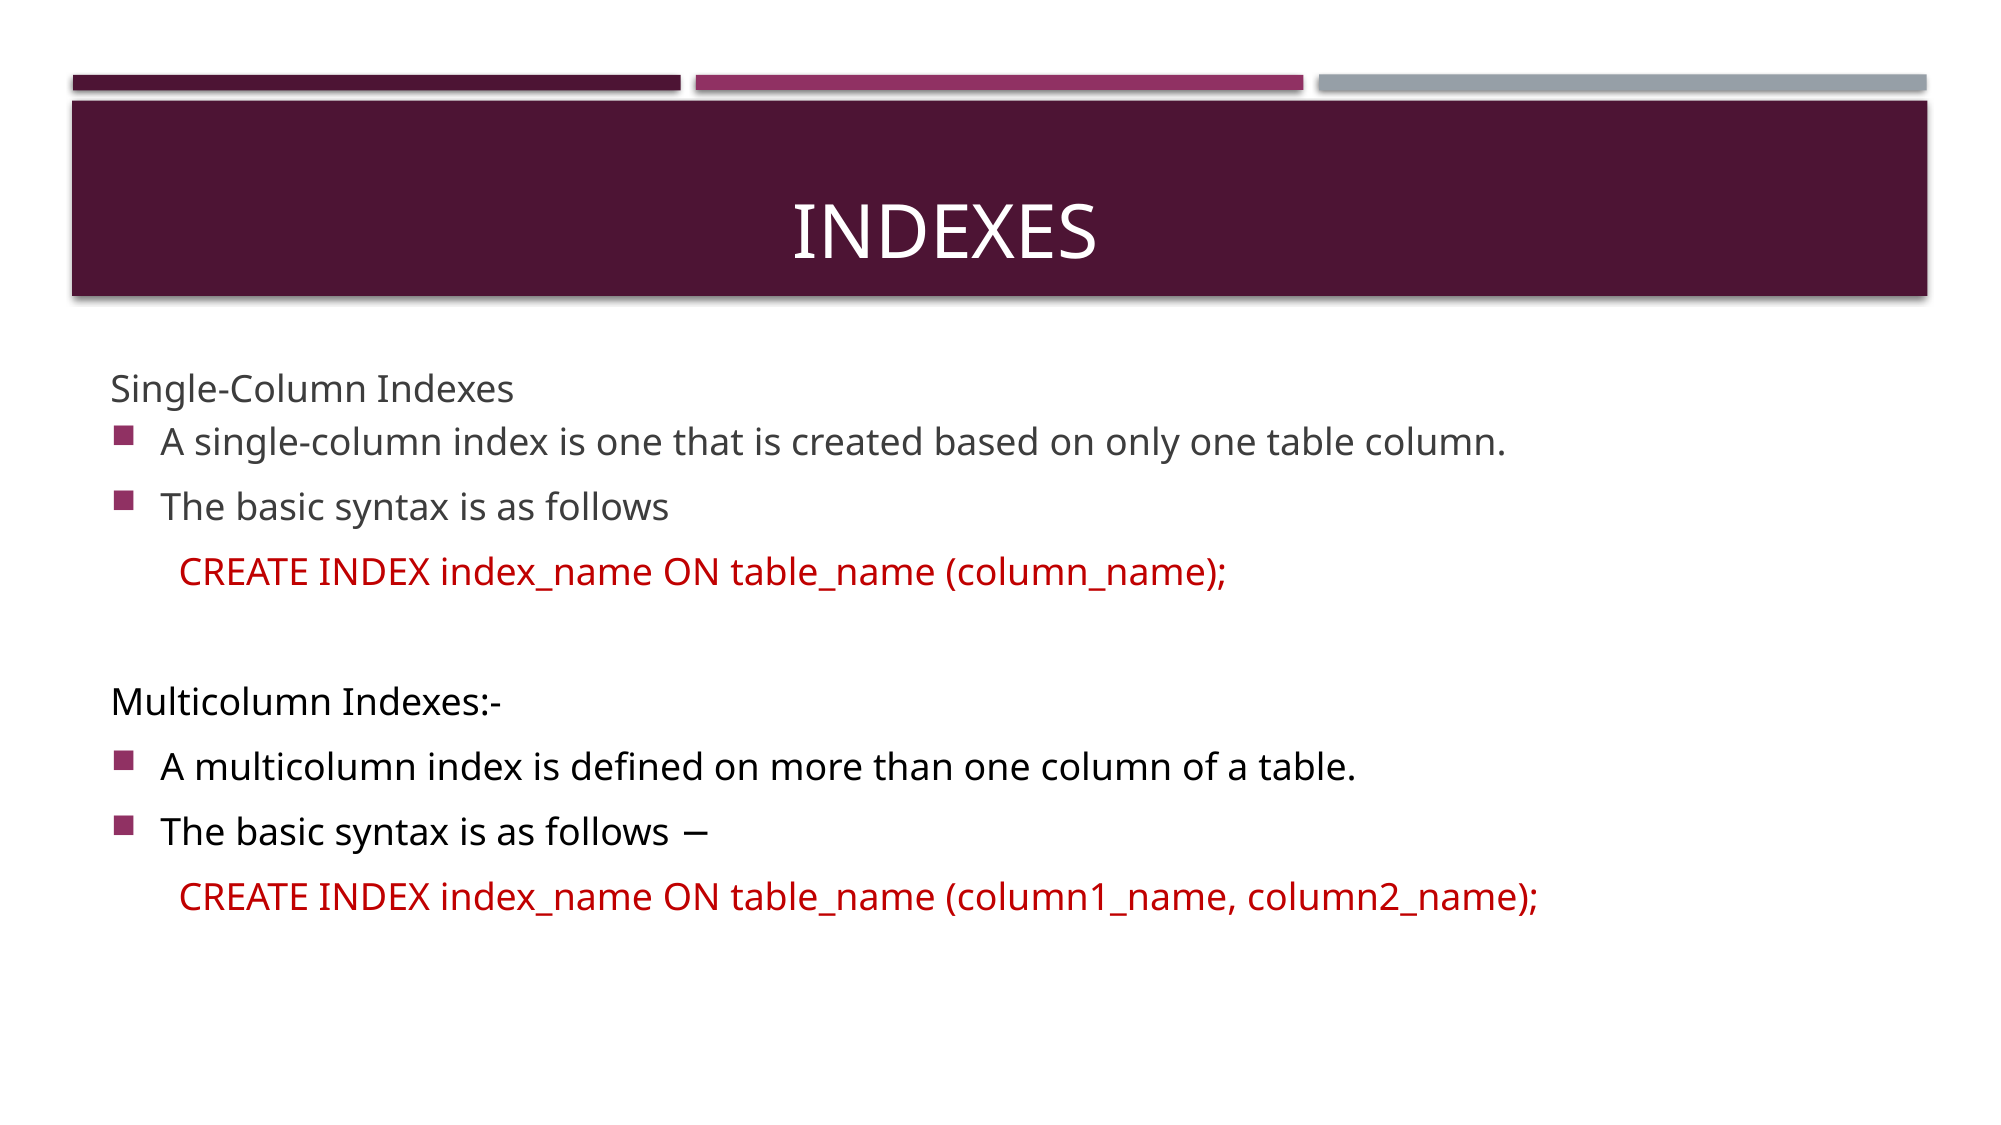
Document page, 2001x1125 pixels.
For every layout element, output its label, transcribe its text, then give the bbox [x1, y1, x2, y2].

title indexes [95, 115, 1905, 282]
list Single-Column Indexes A single-column index is one that is created based on only one table column. The basic syntax is as follows CREATE INDEX index_name ON table_name (column_name); Multicolumn Indexes:- A multicolumn index is defined on more than one column of a table. The basic syntax is as follows − CREATE INDEX index_name ON table_name (column1_name, column2_name); [95, 357, 1905, 962]
